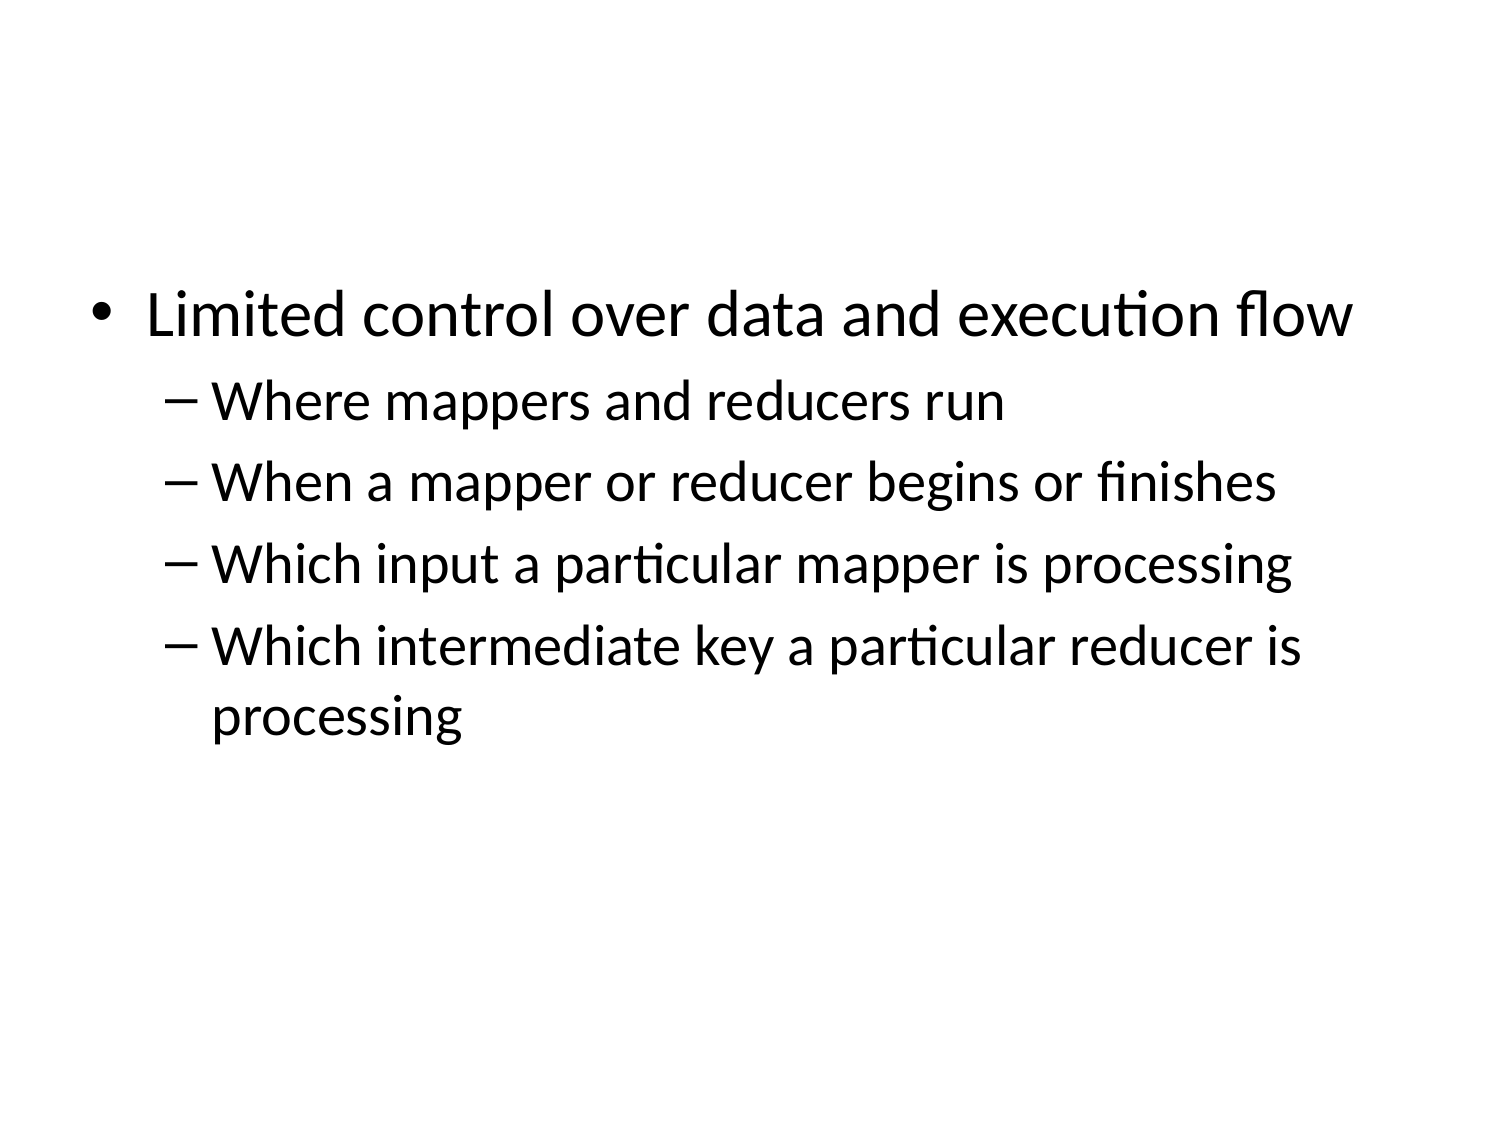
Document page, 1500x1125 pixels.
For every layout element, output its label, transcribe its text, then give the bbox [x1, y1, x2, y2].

list Limited control over data and execution flow Where mappers and reducers run When a mapper or reducer begins or finishes Which input a particular mapper is processing Which intermediate key a particular reducer is processing [75, 262, 1425, 1005]
